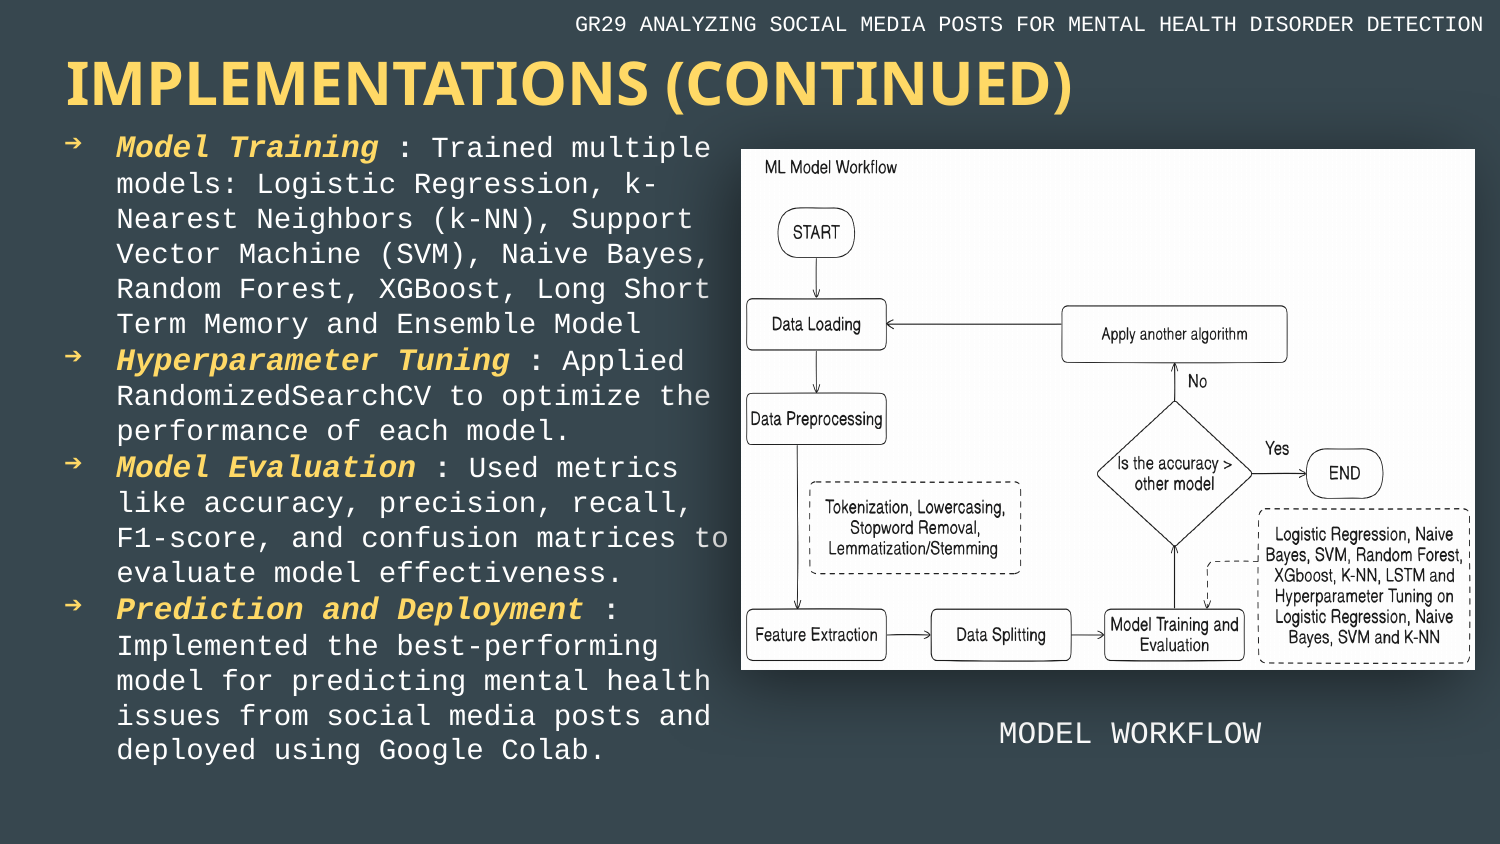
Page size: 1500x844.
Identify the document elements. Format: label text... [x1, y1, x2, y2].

text_box GR29 ANALYZING SOCIAL MEDIA POSTS FOR MENTAL HEALTH DISORDER DETECTION [467, 0, 1500, 49]
title IMPLEMENTATIONS (CONTINUED) [51, 30, 1449, 125]
picture [741, 148, 1476, 670]
text_box MODEL WORKFLOW [755, 697, 1500, 769]
list Model Training : Trained multiple models: Logistic Regression, k-Nearest Neighbors (k-NN), Support Vector Machine (SVM), Naive Bayes, Random Forest, XGBoost, Long Short Term Memory and Ensemble Model Hyperparameter Tuning : Applied RandomizedSearchCV to optimize the performance of each model. Model Evaluation : Used metrics like accuracy, precision, recall, F1-score, and confusion matrices to evaluate model effectiveness. Prediction and Deployment : Implemented the best-performing model for predicting mental health issues from social media posts and deployed using Google Colab. [26, 111, 760, 797]
